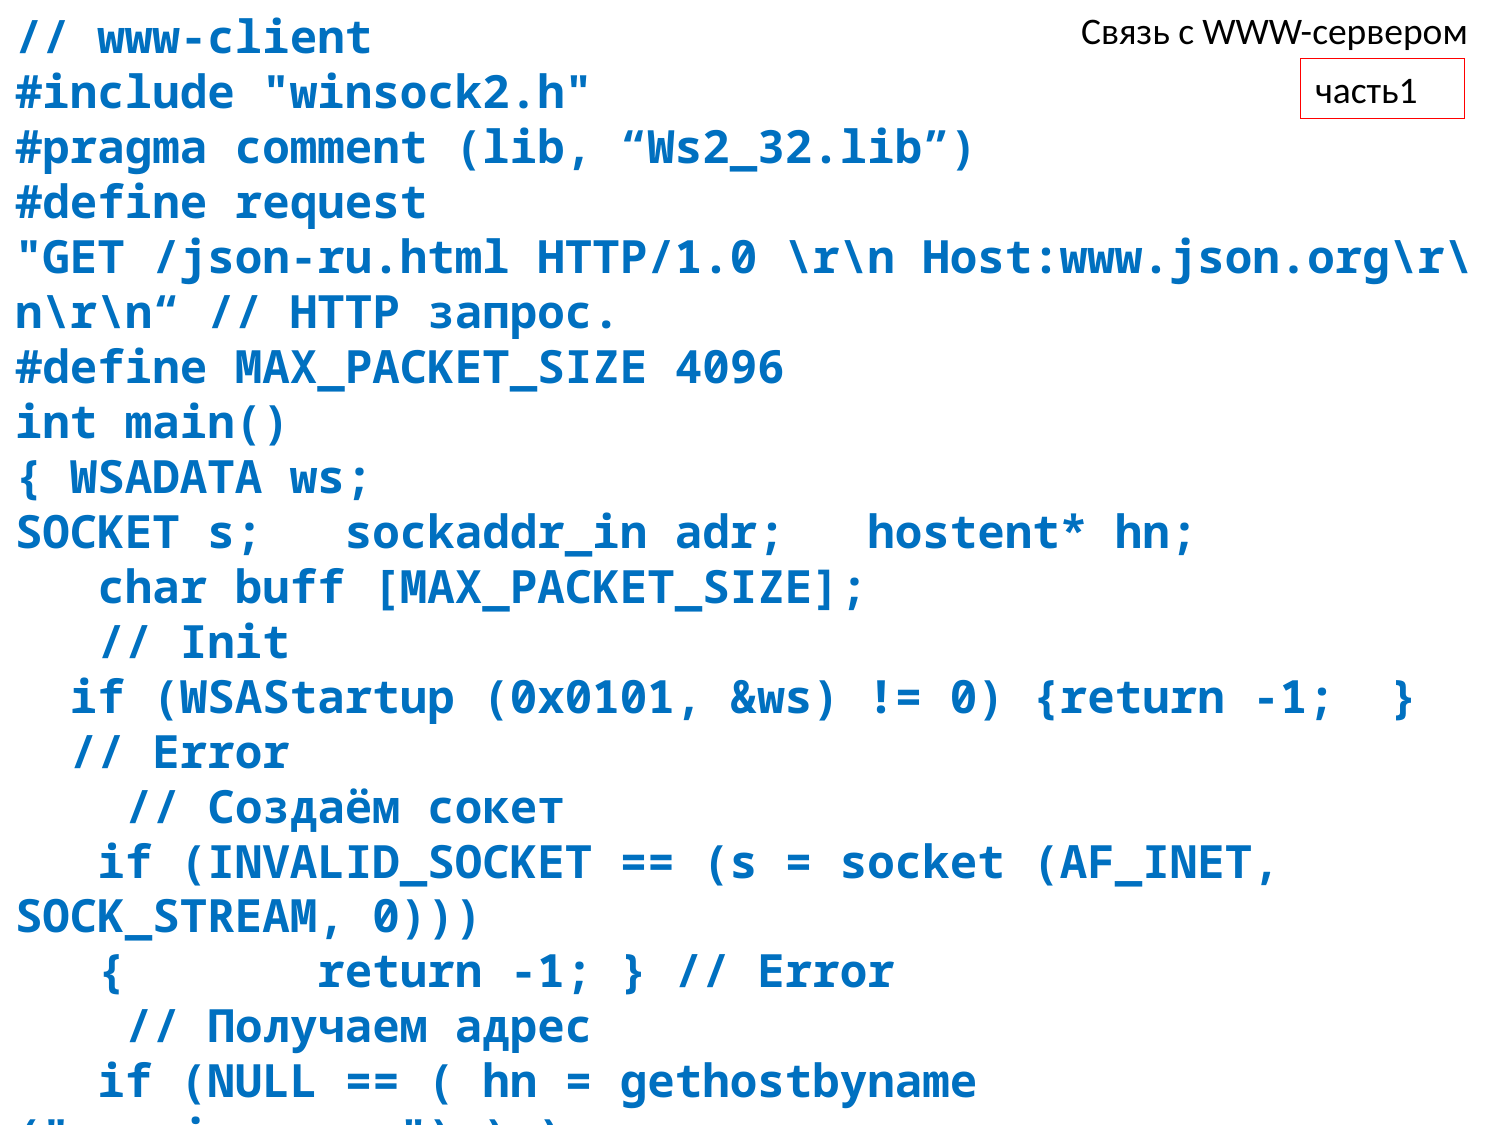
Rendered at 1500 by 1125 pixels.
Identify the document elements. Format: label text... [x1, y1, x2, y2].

text_box часть1 [1300, 58, 1465, 119]
list // www-client #include "winsock2.h" #pragma comment (lib, “Ws2_32.lib”) #define request "GET /json-ru.html HTTP/1.0 \r\n Host:www.json.org\r\n\r\n“ // HTTP запрос. #define MAX_PACKET_SIZE 4096 int main() { WSADATA ws; SOCKET s; sockaddr_in adr; hostent* hn; char buff [MAX_PACKET_SIZE]; // Init if (WSAStartup (0x0101, &ws) != 0) {return -1; } // Error // Создаём сокет if (INVALID_SOCKET == (s = socket (AF_INET, SOCK_STREAM, 0))) { return -1; } // Error // Получаем адрес if (NULL == ( hn = gethostbyname ("www.json.org") ) ) {return -1; } // Error [0, 0, 1500, 1125]
text_box Связь с WWW-сервером [1066, 0, 1500, 60]
